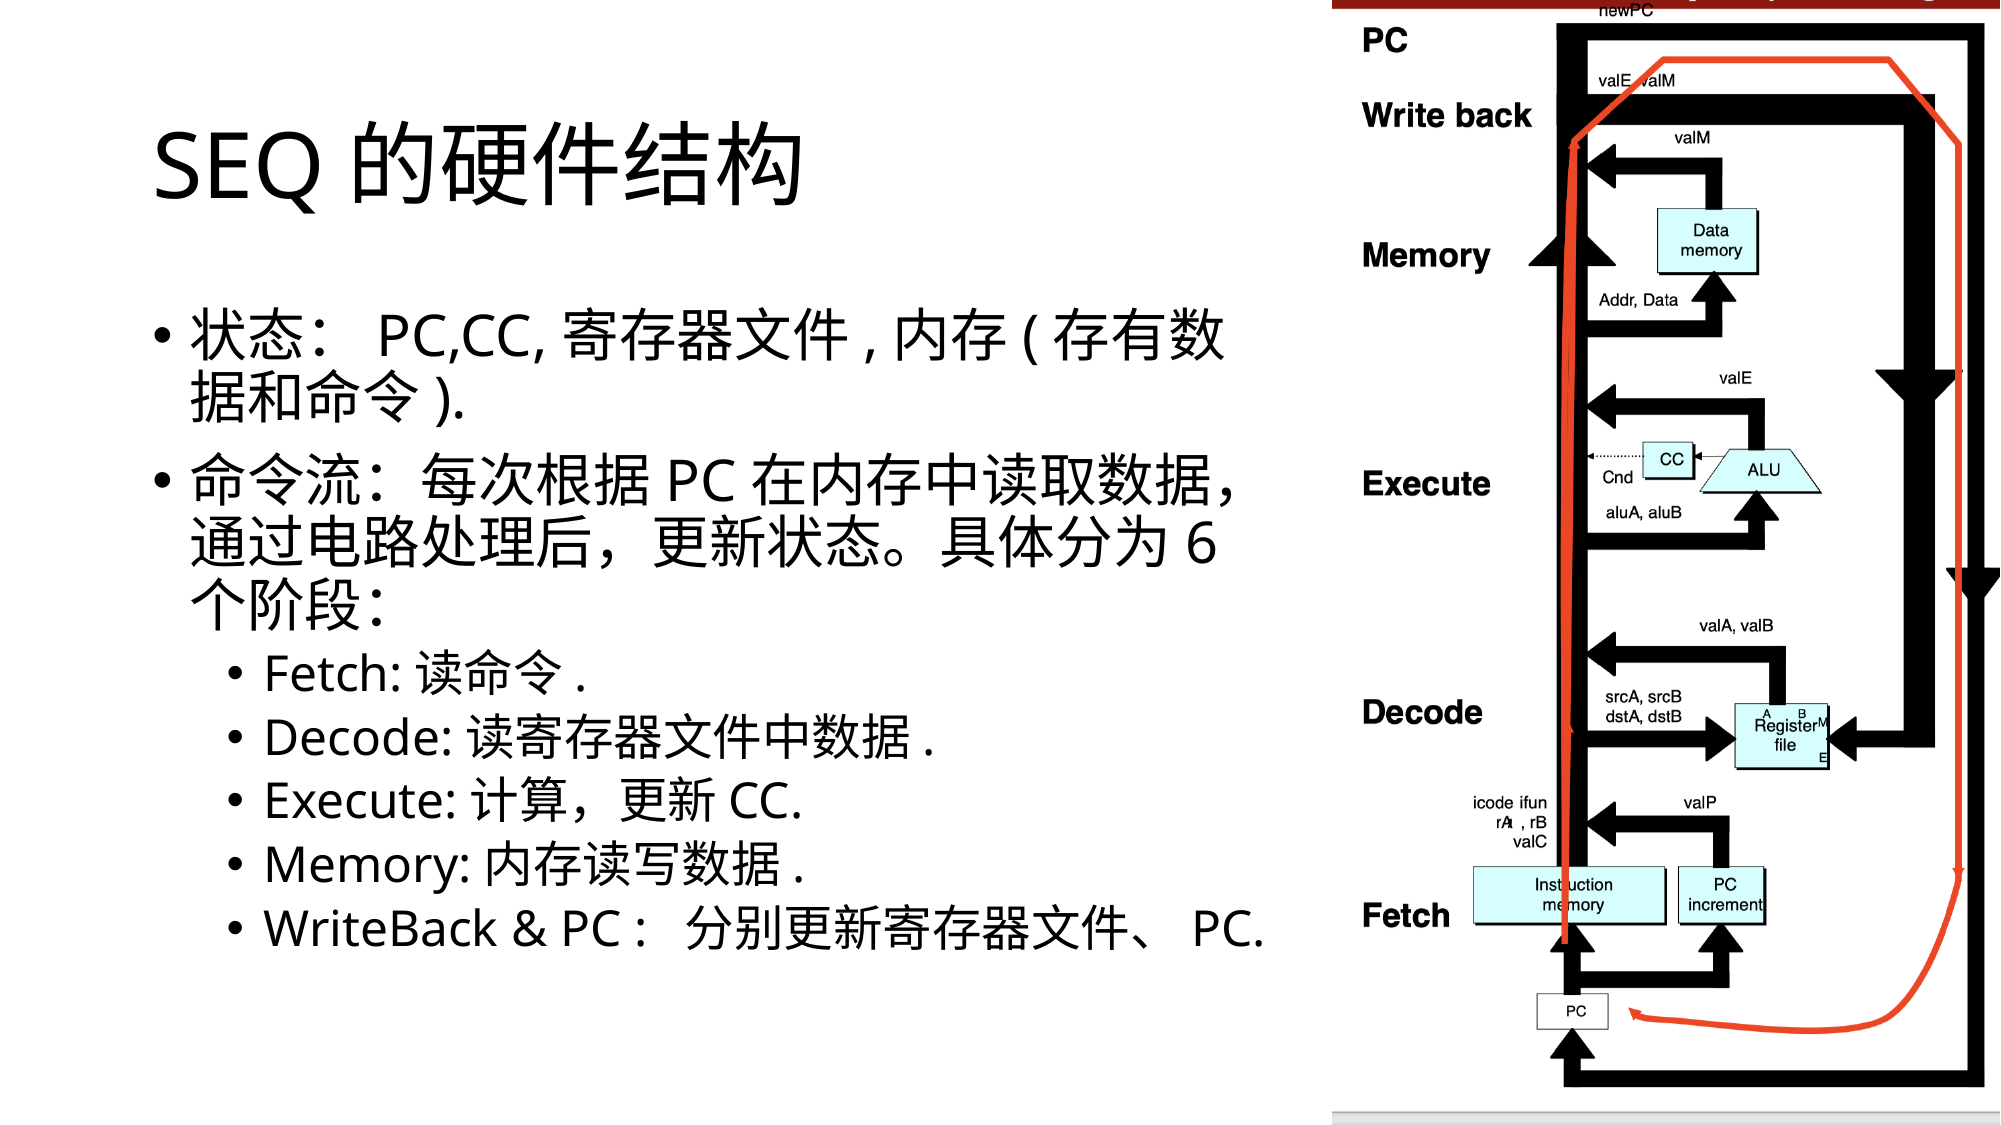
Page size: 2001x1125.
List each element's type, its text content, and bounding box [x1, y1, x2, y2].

title SEQ的硬件结构 [137, 59, 1332, 278]
picture [1332, 0, 2000, 1125]
list 状态：PC,CC,寄存器文件,内存(存有数据和命令). 命令流：每次根据PC在内存中读取数据，通过电路处理后，更新状态。具体分为6个阶段： Fetch:读命令. Decode:读寄存器文件中数据. Execute:计算，更新CC. Memory:内存读写数据. WriteBack & PC : 分别更新寄存器文件、PC. [137, 299, 1290, 1014]
